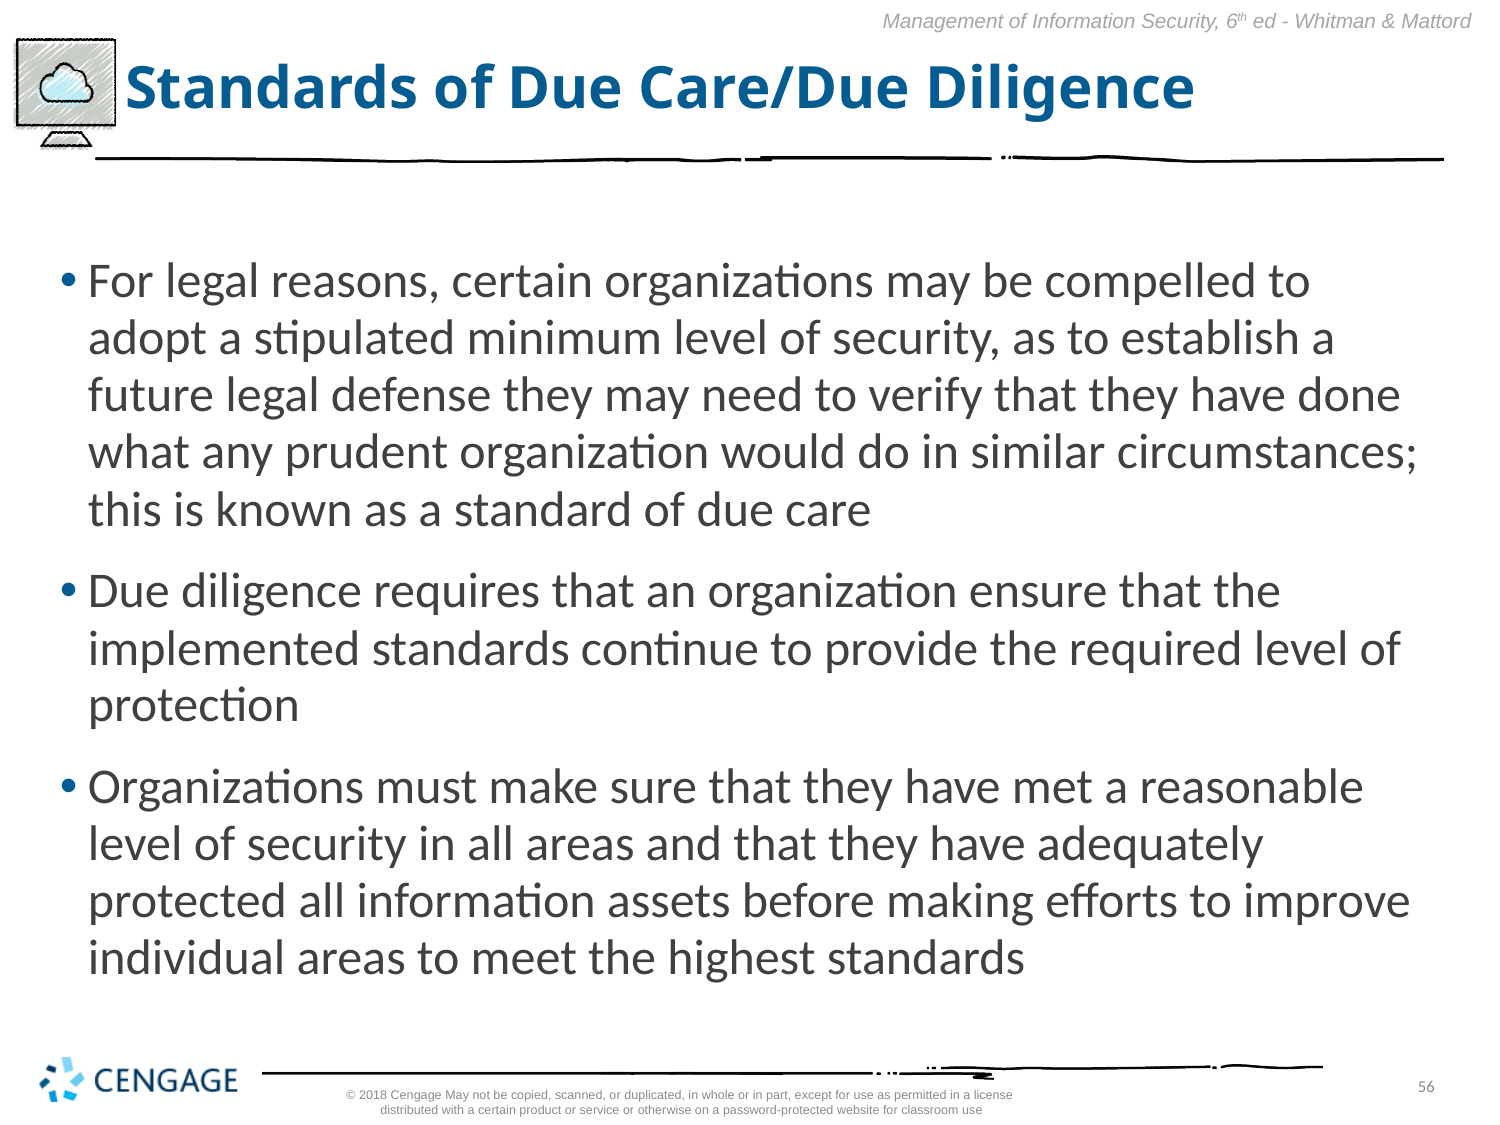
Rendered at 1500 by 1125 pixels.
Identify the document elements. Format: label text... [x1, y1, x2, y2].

title Standards of Due Care/Due Diligence [125, 60, 1442, 121]
list For legal reasons, certain organizations may be compelled to adopt a stipulated minimum level of security, as to establish a future legal defense they may need to verify that they have done what any prudent organization would do in similar circumstances; this is known as a standard of due care Due diligence requires that an organization ensure that the implemented standards continue to provide the required level of protection Organizations must make sure that they have met a reasonable level of security in all areas and that they have adequately protected all information assets before making efforts to improve individual areas to meet the highest standards [59, 252, 1441, 994]
picture [262, 1064, 1323, 1080]
picture [19, 1043, 250, 1115]
picture [13, 36, 117, 151]
picture [95, 155, 1444, 163]
